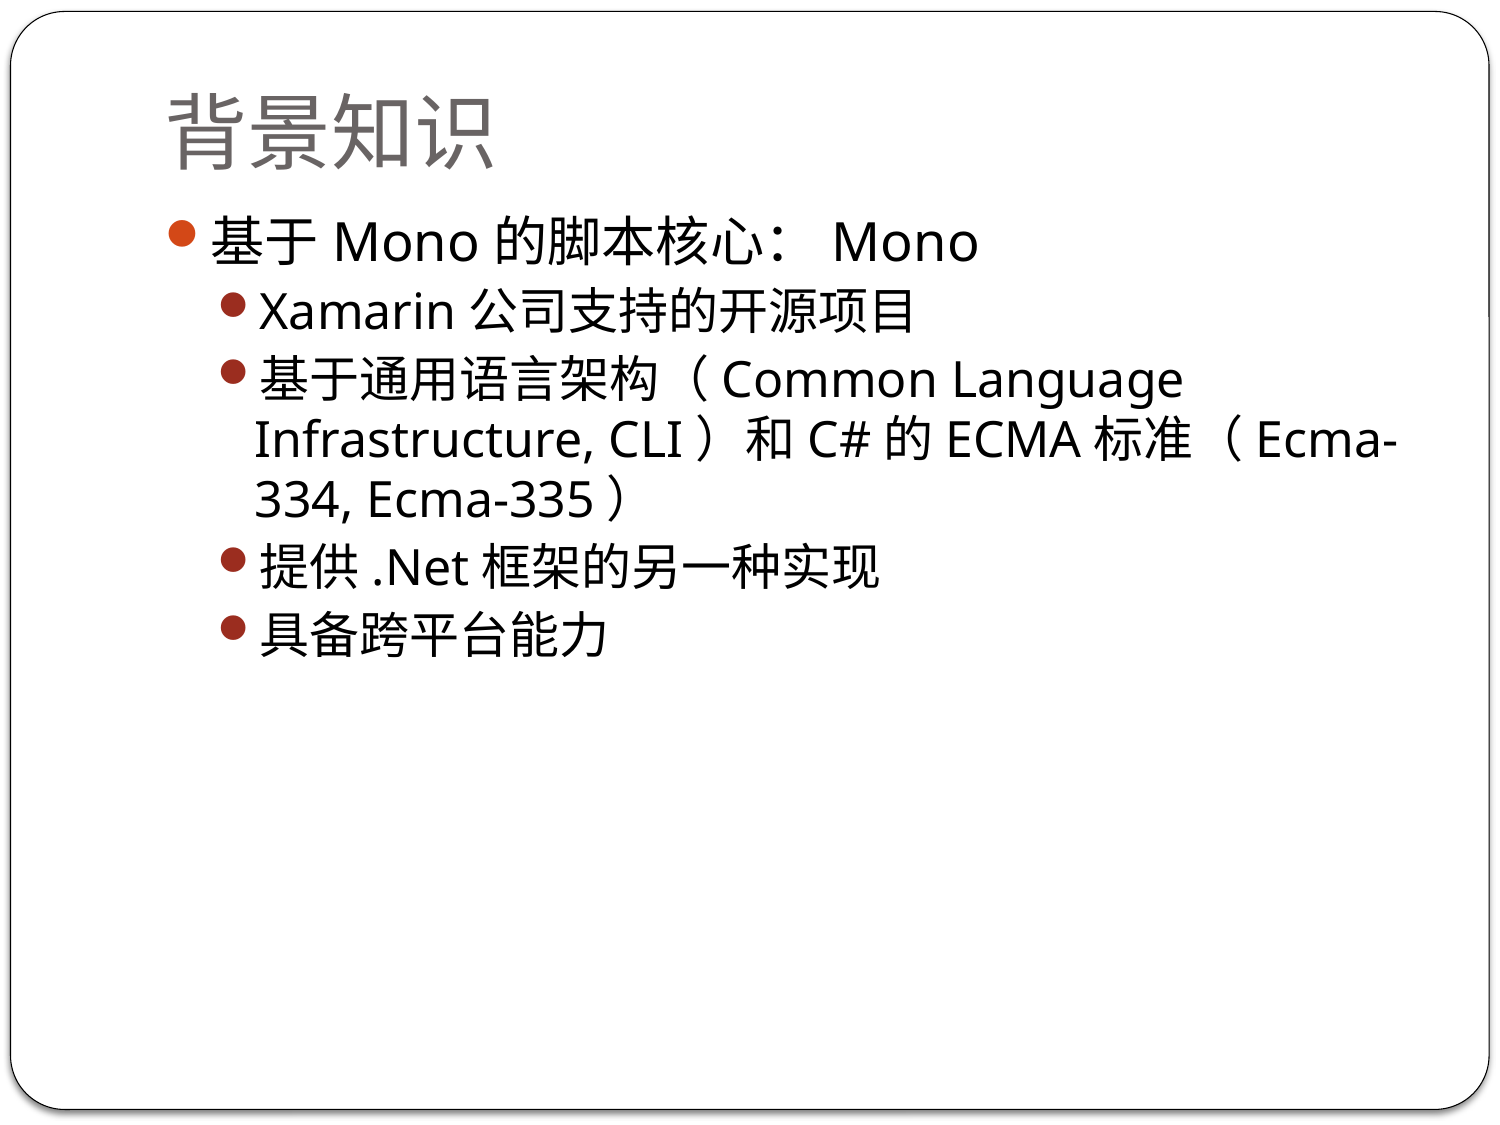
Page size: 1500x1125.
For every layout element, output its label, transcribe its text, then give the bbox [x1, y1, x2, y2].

title 背景知识 [150, 7, 1425, 195]
list 基于Mono的脚本核心：Mono Xamarin公司支持的开源项目 基于通用语言架构（Common Language Infrastructure, CLI）和C#的ECMA标准（Ecma-334, Ecma-335） 提供.Net框架的另一种实现 具备跨平台能力 [150, 199, 1425, 950]
